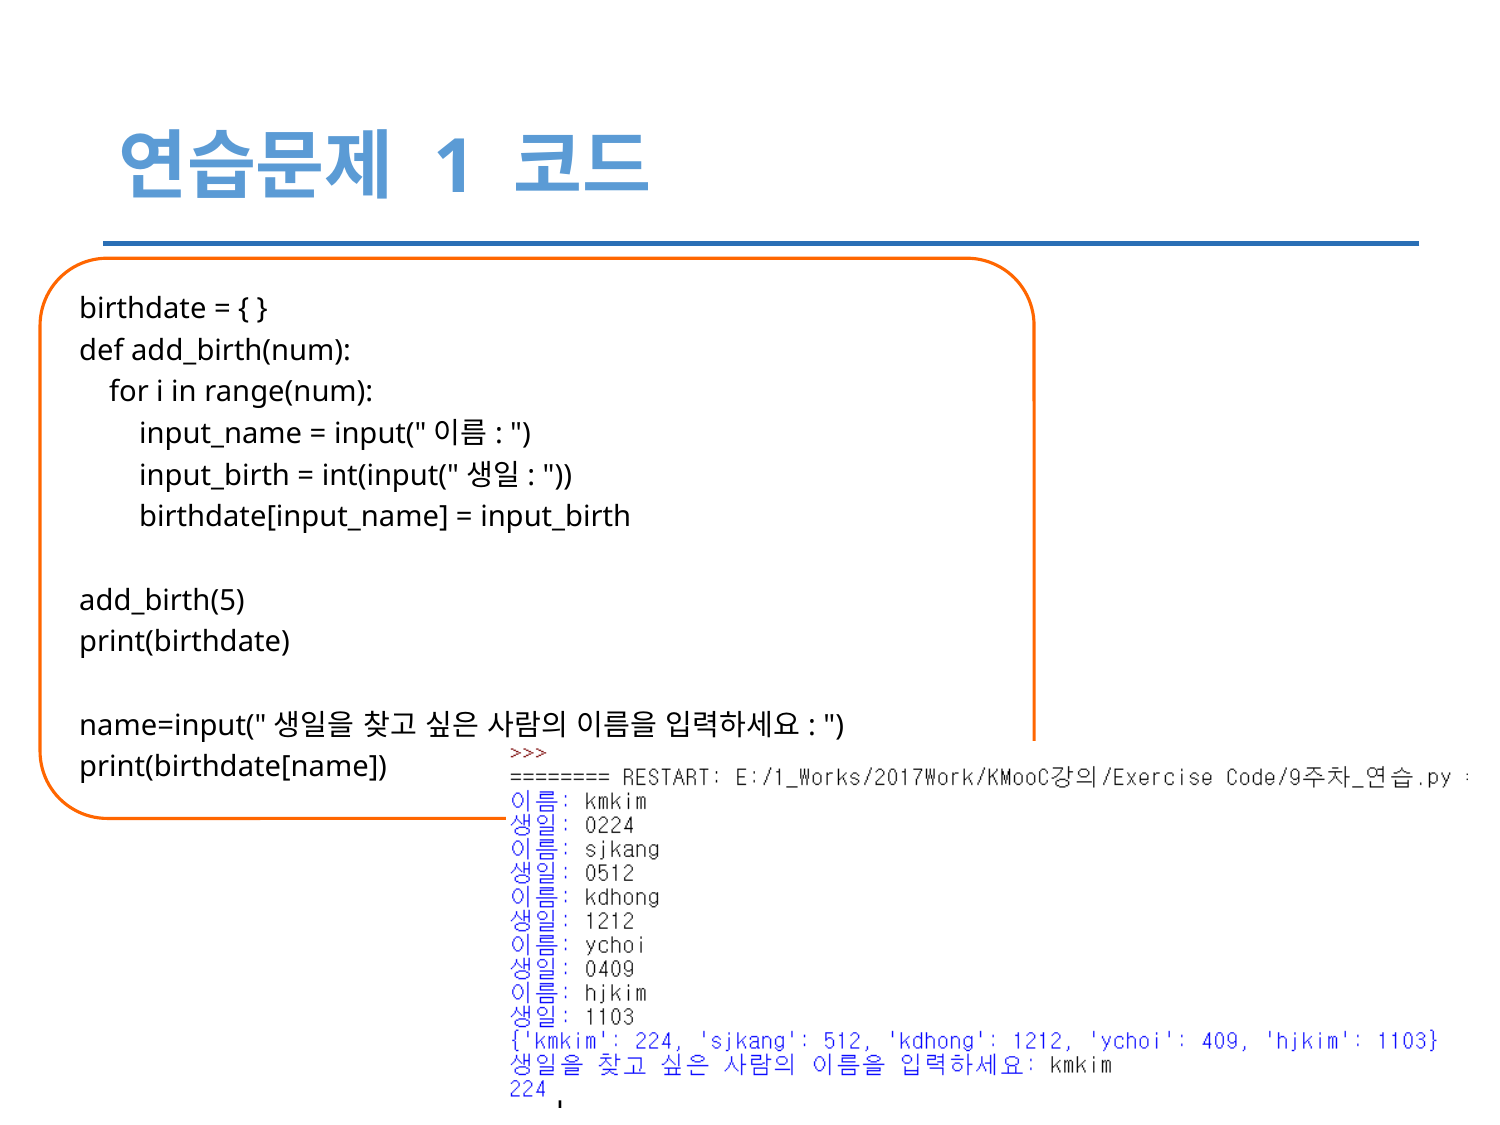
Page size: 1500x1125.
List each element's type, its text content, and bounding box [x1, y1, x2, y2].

text_box [40, 258, 1012, 803]
title 연습문제 1 코드 [103, 59, 1397, 241]
text_box birthdate = { } def add_birth(num): for i in range(num): input_name = input("이름: ") input_birth = int(input("생일: ")) birthdate[input_name] = input_birth add_birth(5) print(birthdate) name=input("생일을 찾고 싶은 사람의 이름을 입력하세요: ") print(birthdate[name]) [64, 275, 1034, 832]
title 연습문제 1 코드 [103, 246, 1397, 278]
picture [506, 741, 1468, 1108]
